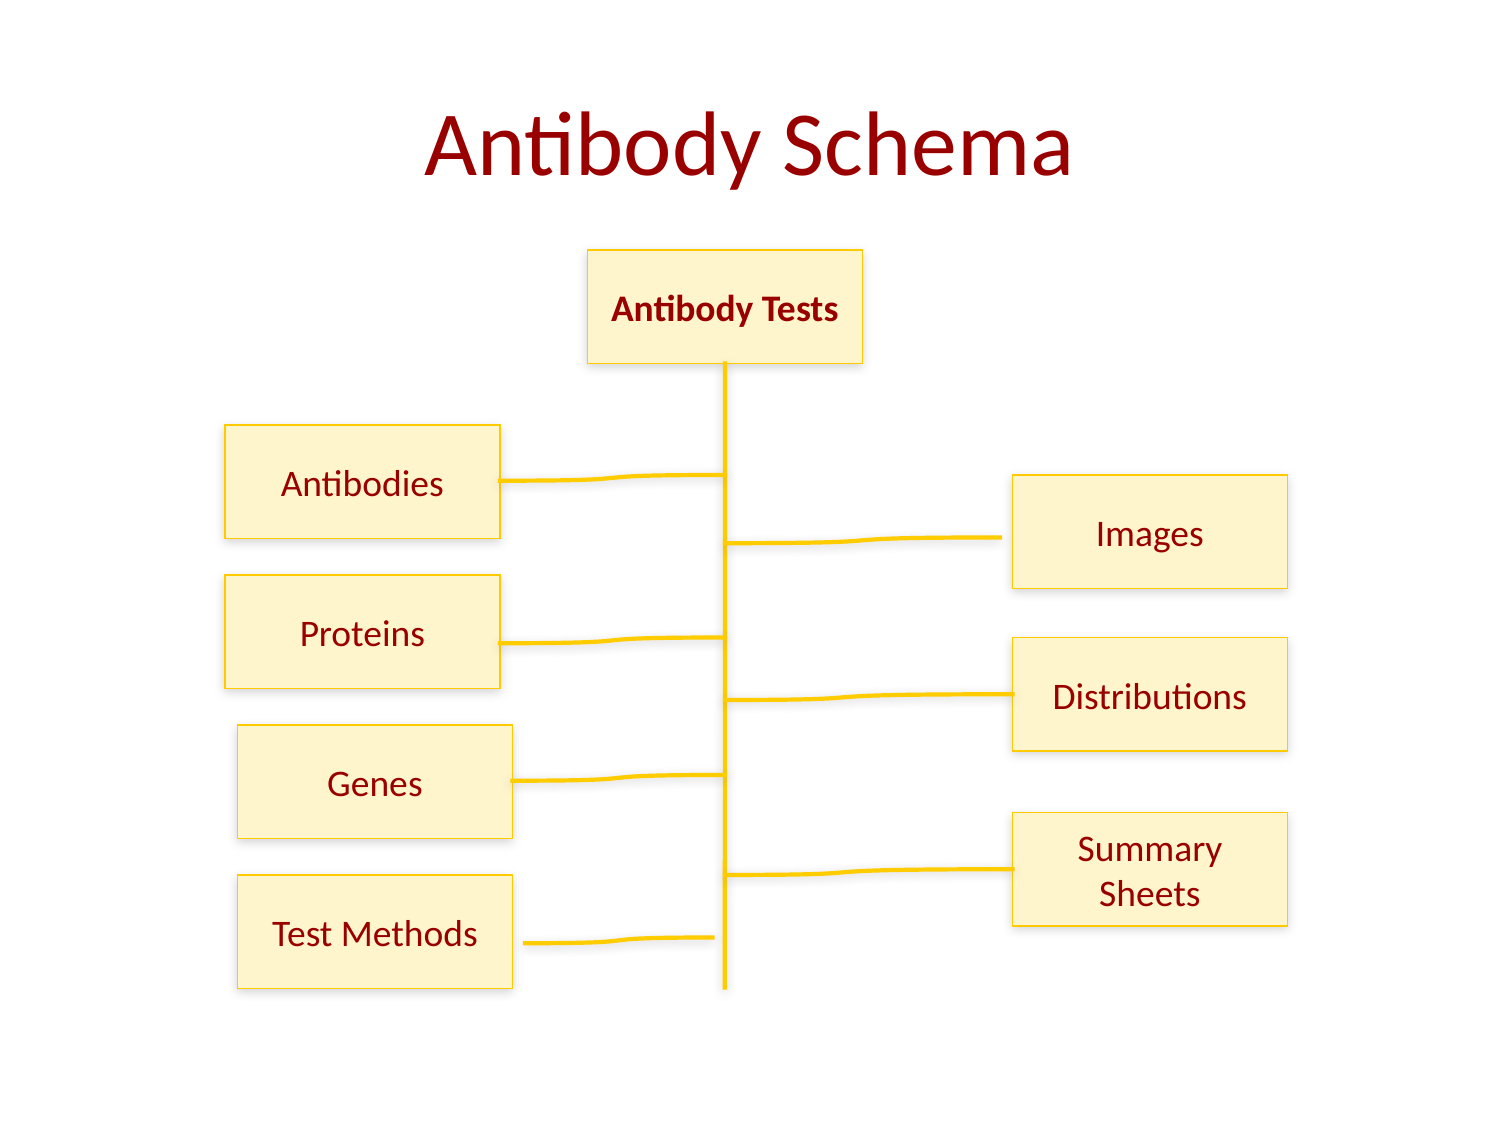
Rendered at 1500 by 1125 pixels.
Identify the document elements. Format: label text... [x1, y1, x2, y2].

text_box Antibody Schema [74, 45, 1425, 233]
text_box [724, 693, 1013, 701]
text_box Summary Sheets [1012, 812, 1288, 926]
text_box Proteins [225, 575, 500, 689]
text_box Genes [237, 725, 513, 839]
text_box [724, 869, 1013, 876]
text_box Images [1012, 474, 1288, 589]
text_box Antibodies [225, 425, 500, 539]
text_box Test Methods [237, 875, 513, 989]
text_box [512, 774, 726, 781]
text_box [499, 474, 726, 481]
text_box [499, 637, 726, 644]
text_box Antibody Tests [587, 249, 863, 364]
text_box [524, 937, 713, 944]
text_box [724, 537, 1001, 544]
text_box Distributions [1012, 637, 1288, 752]
